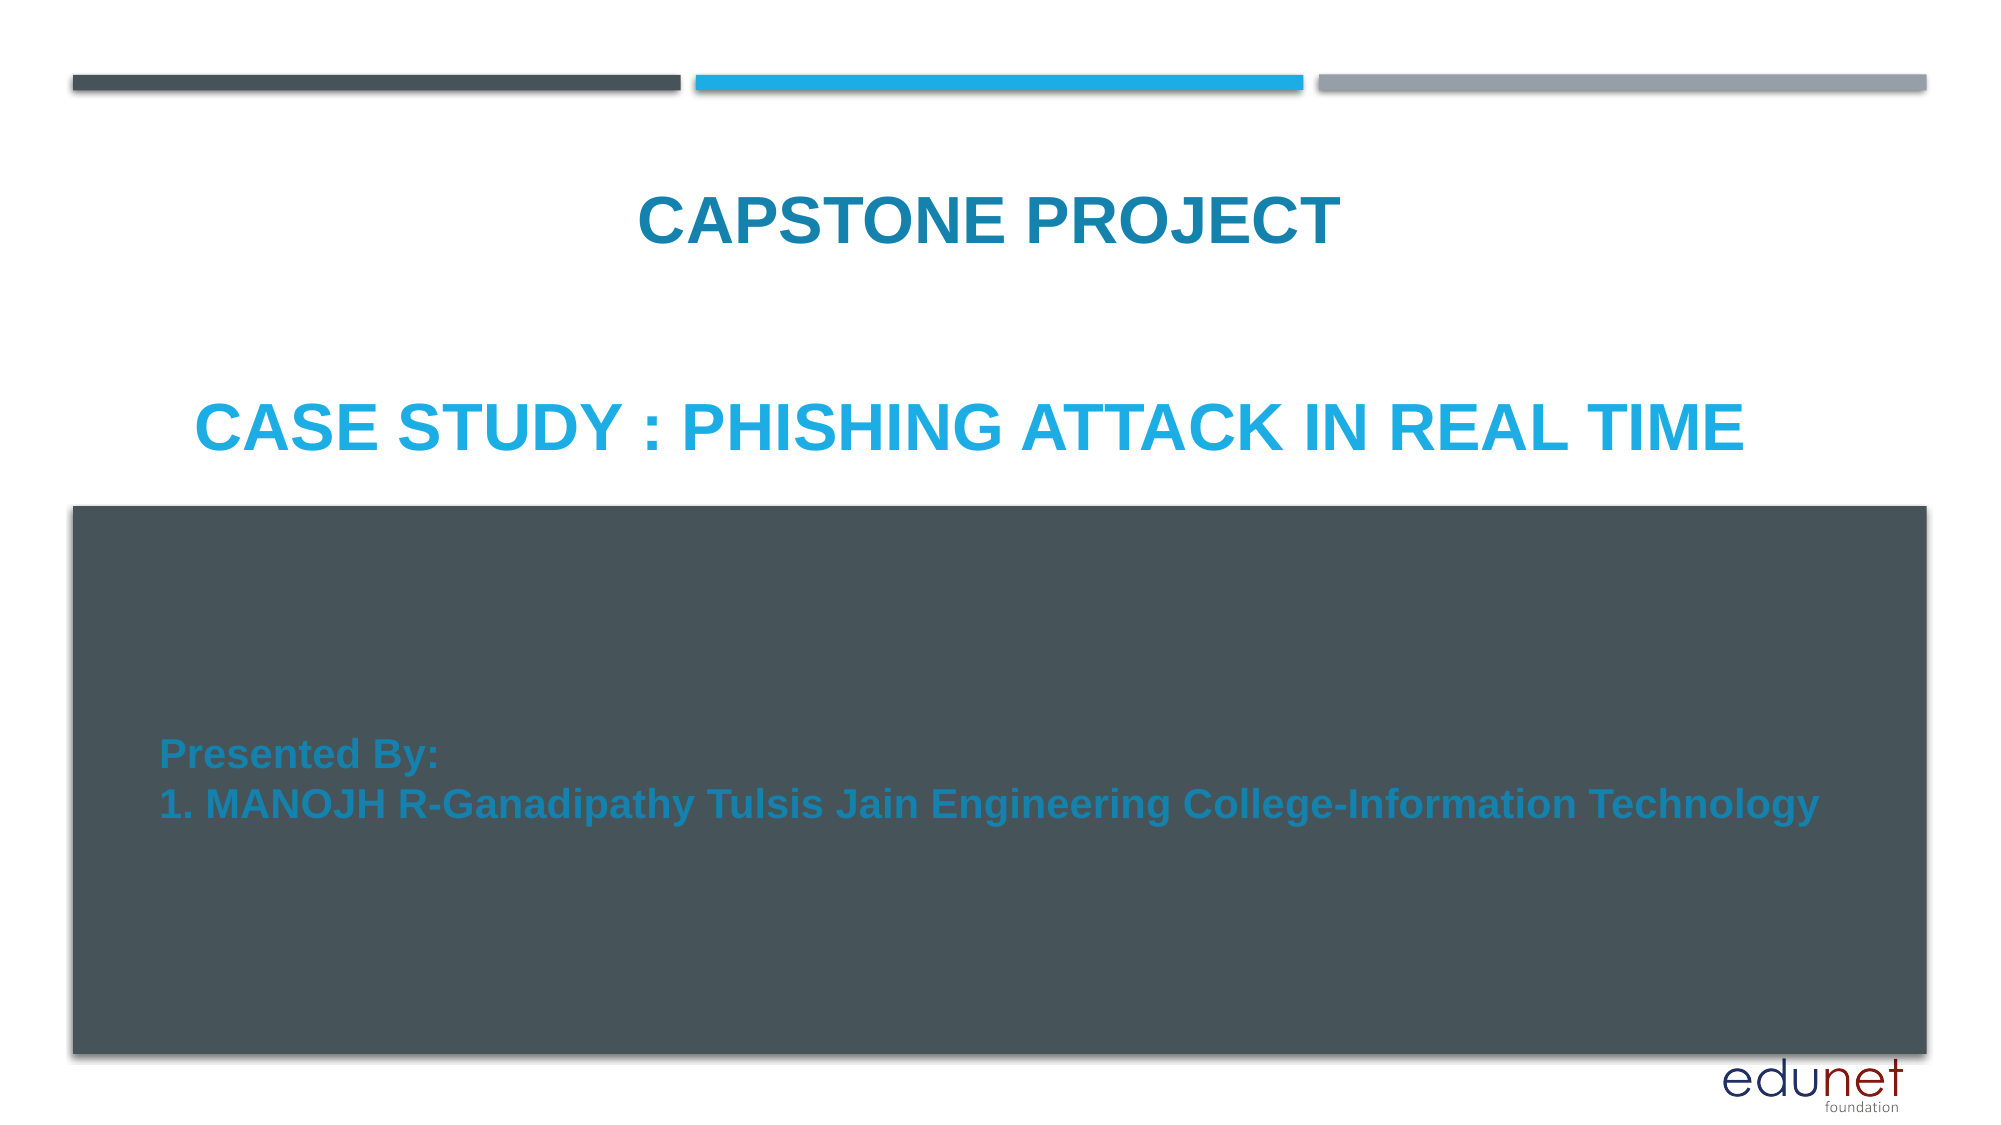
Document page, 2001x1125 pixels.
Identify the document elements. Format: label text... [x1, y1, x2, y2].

title Case study : phishing attack in real time [151, 311, 1809, 472]
text_box CAPSTONE PROJECT [0, 169, 2000, 265]
text_box Presented By: 1. MANOJH R-Ganadipathy Tulsis Jain Engineering College-Information Technology [144, 719, 1874, 835]
picture [1719, 1056, 1905, 1116]
